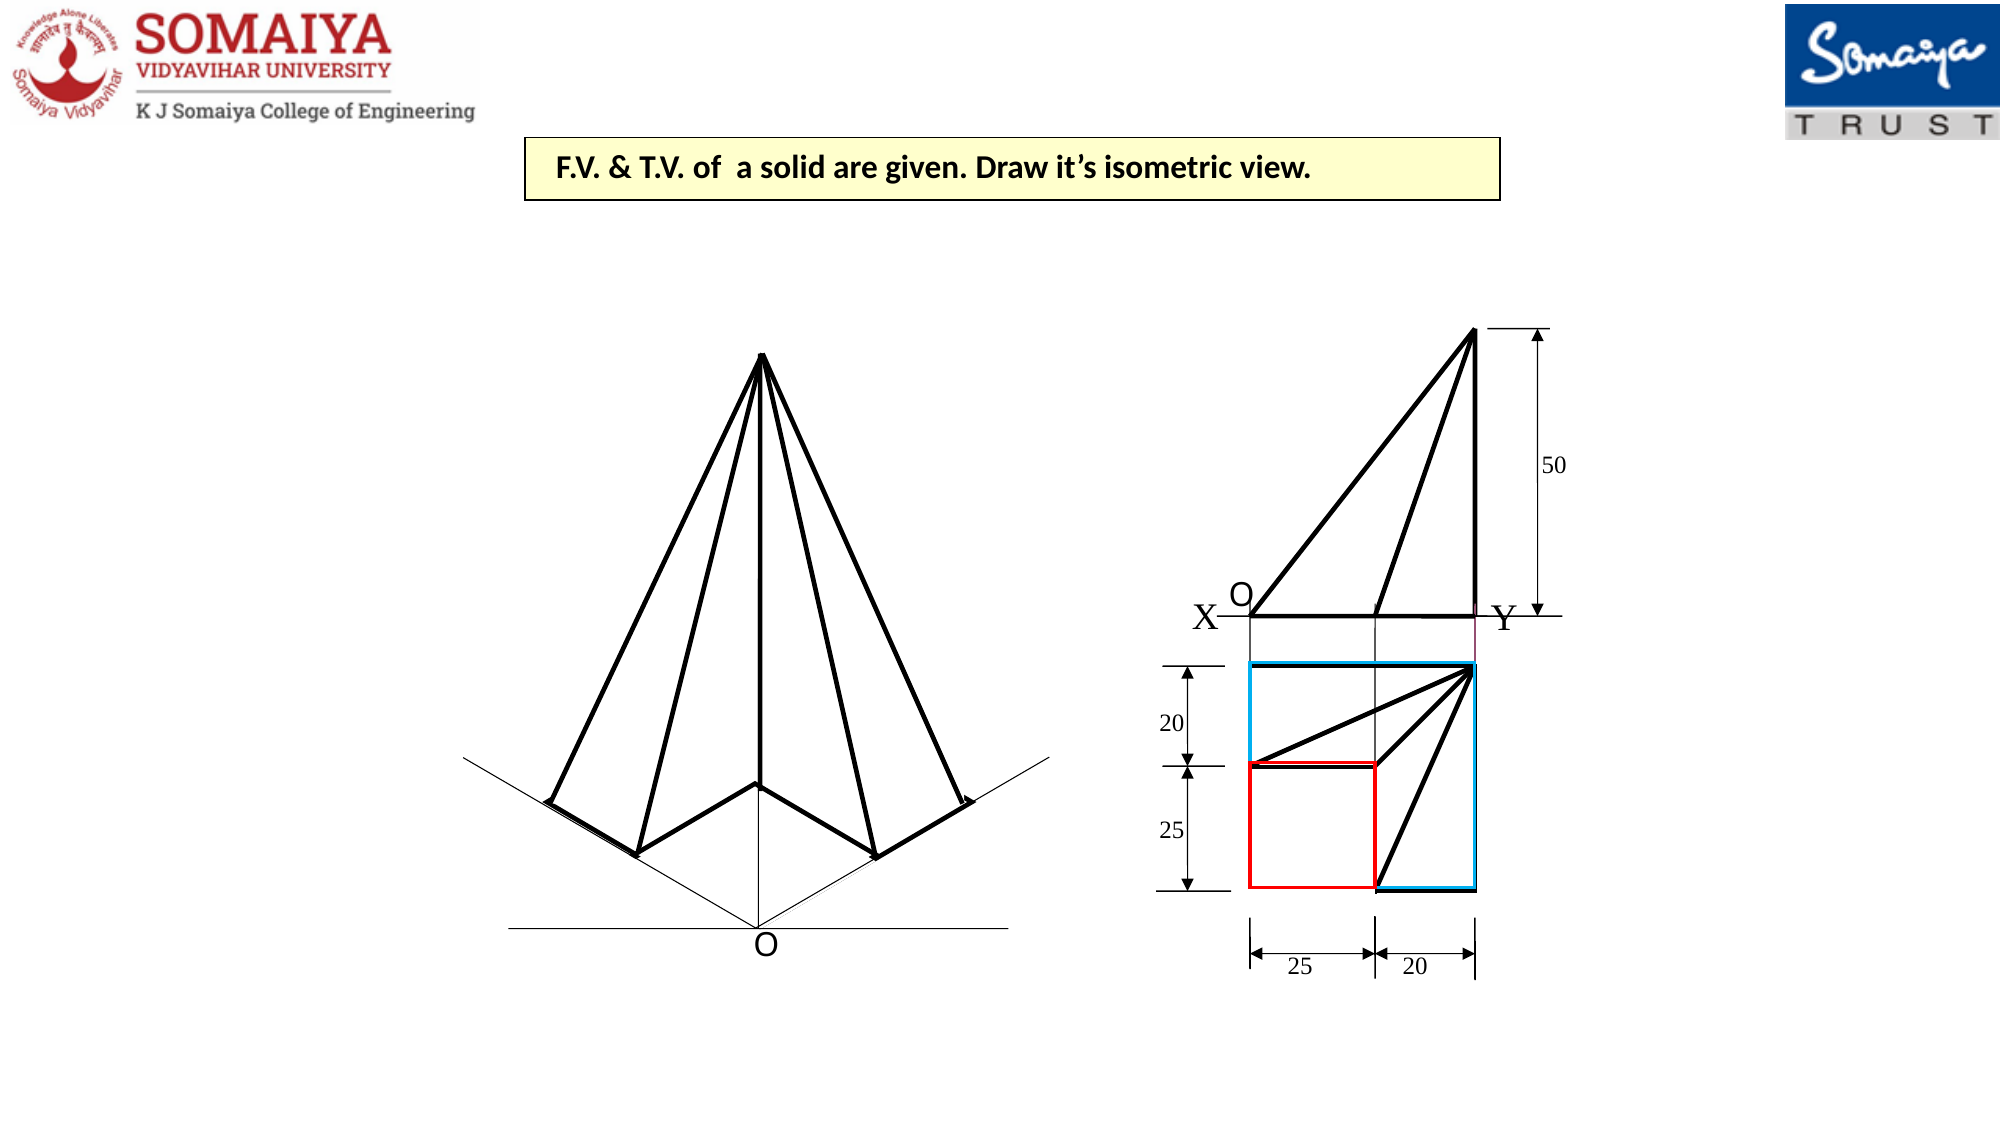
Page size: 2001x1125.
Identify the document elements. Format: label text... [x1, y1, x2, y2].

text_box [462, 578, 1050, 929]
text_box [524, 137, 1500, 200]
picture [10, 0, 480, 125]
text_box O [738, 929, 795, 971]
picture [1785, 4, 2000, 140]
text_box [1144, 328, 1582, 988]
